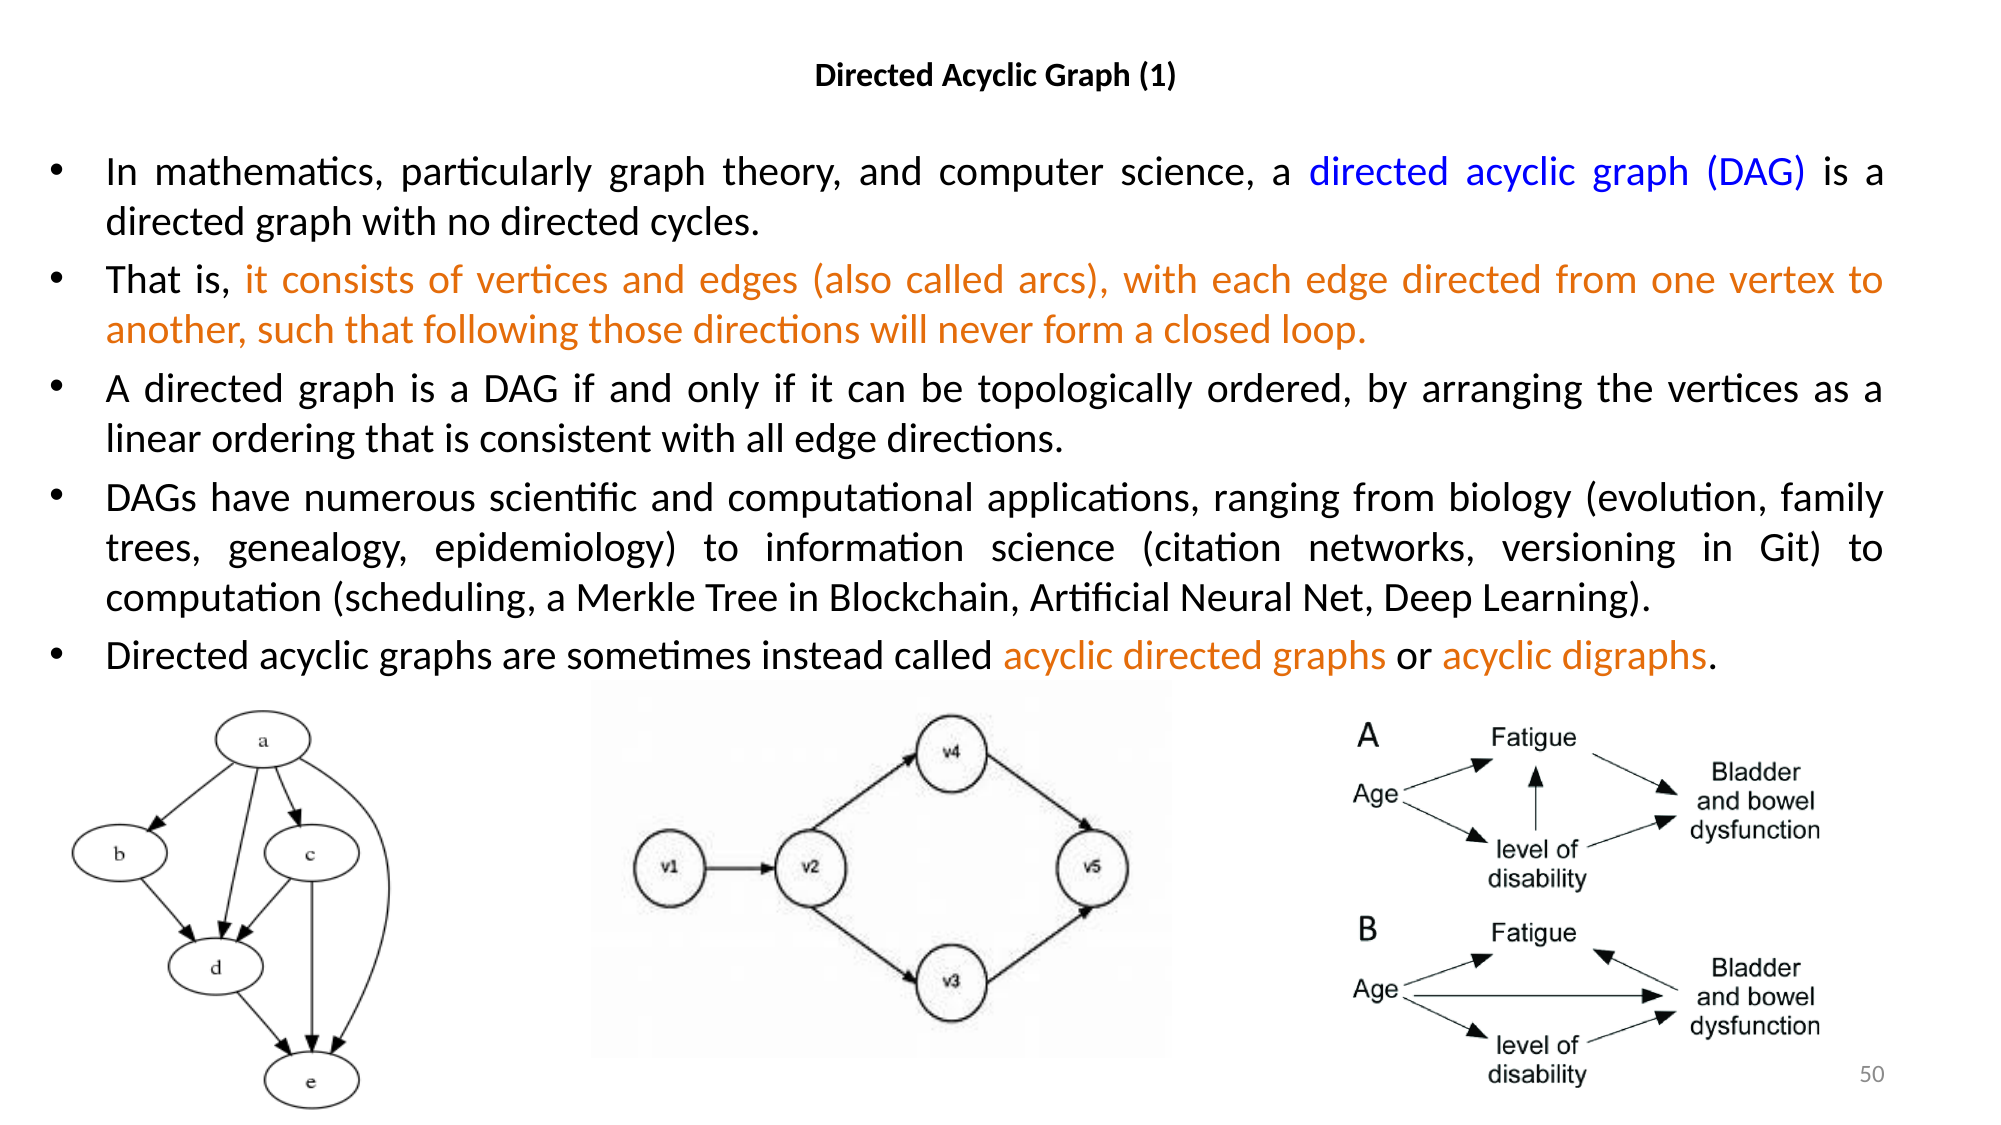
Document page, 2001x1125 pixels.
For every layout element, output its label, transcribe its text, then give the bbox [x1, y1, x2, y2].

slide_number 50 [1433, 1042, 1900, 1103]
list In mathematics, particularly graph theory, and computer science, a directed acyclic graph (DAG) is a directed graph with no directed cycles. That is, it consists of vertices and edges (also called arcs), with each edge directed from one vertex to another, such that following those directions will never form a closed loop. A directed graph is a DAG if and only if it can be topologically ordered, by arranging the vertices as a linear ordering that is consistent with all edge directions. DAGs have numerous scientific and computational applications, ranging from biology (evolution, family trees, genealogy, epidemiology) to information science (citation networks, versioning in Git) to computation (scheduling, a Merkle Tree in Blockchain, Artificial Neural Net, Deep Learning). Directed acyclic graphs are sometimes instead called acyclic directed graphs or acyclic digraphs. [34, 136, 1900, 1005]
picture [1332, 697, 1820, 1088]
title Directed Acyclic Graph (1) [99, 45, 1900, 101]
picture [591, 680, 1172, 1059]
picture [65, 704, 396, 1114]
